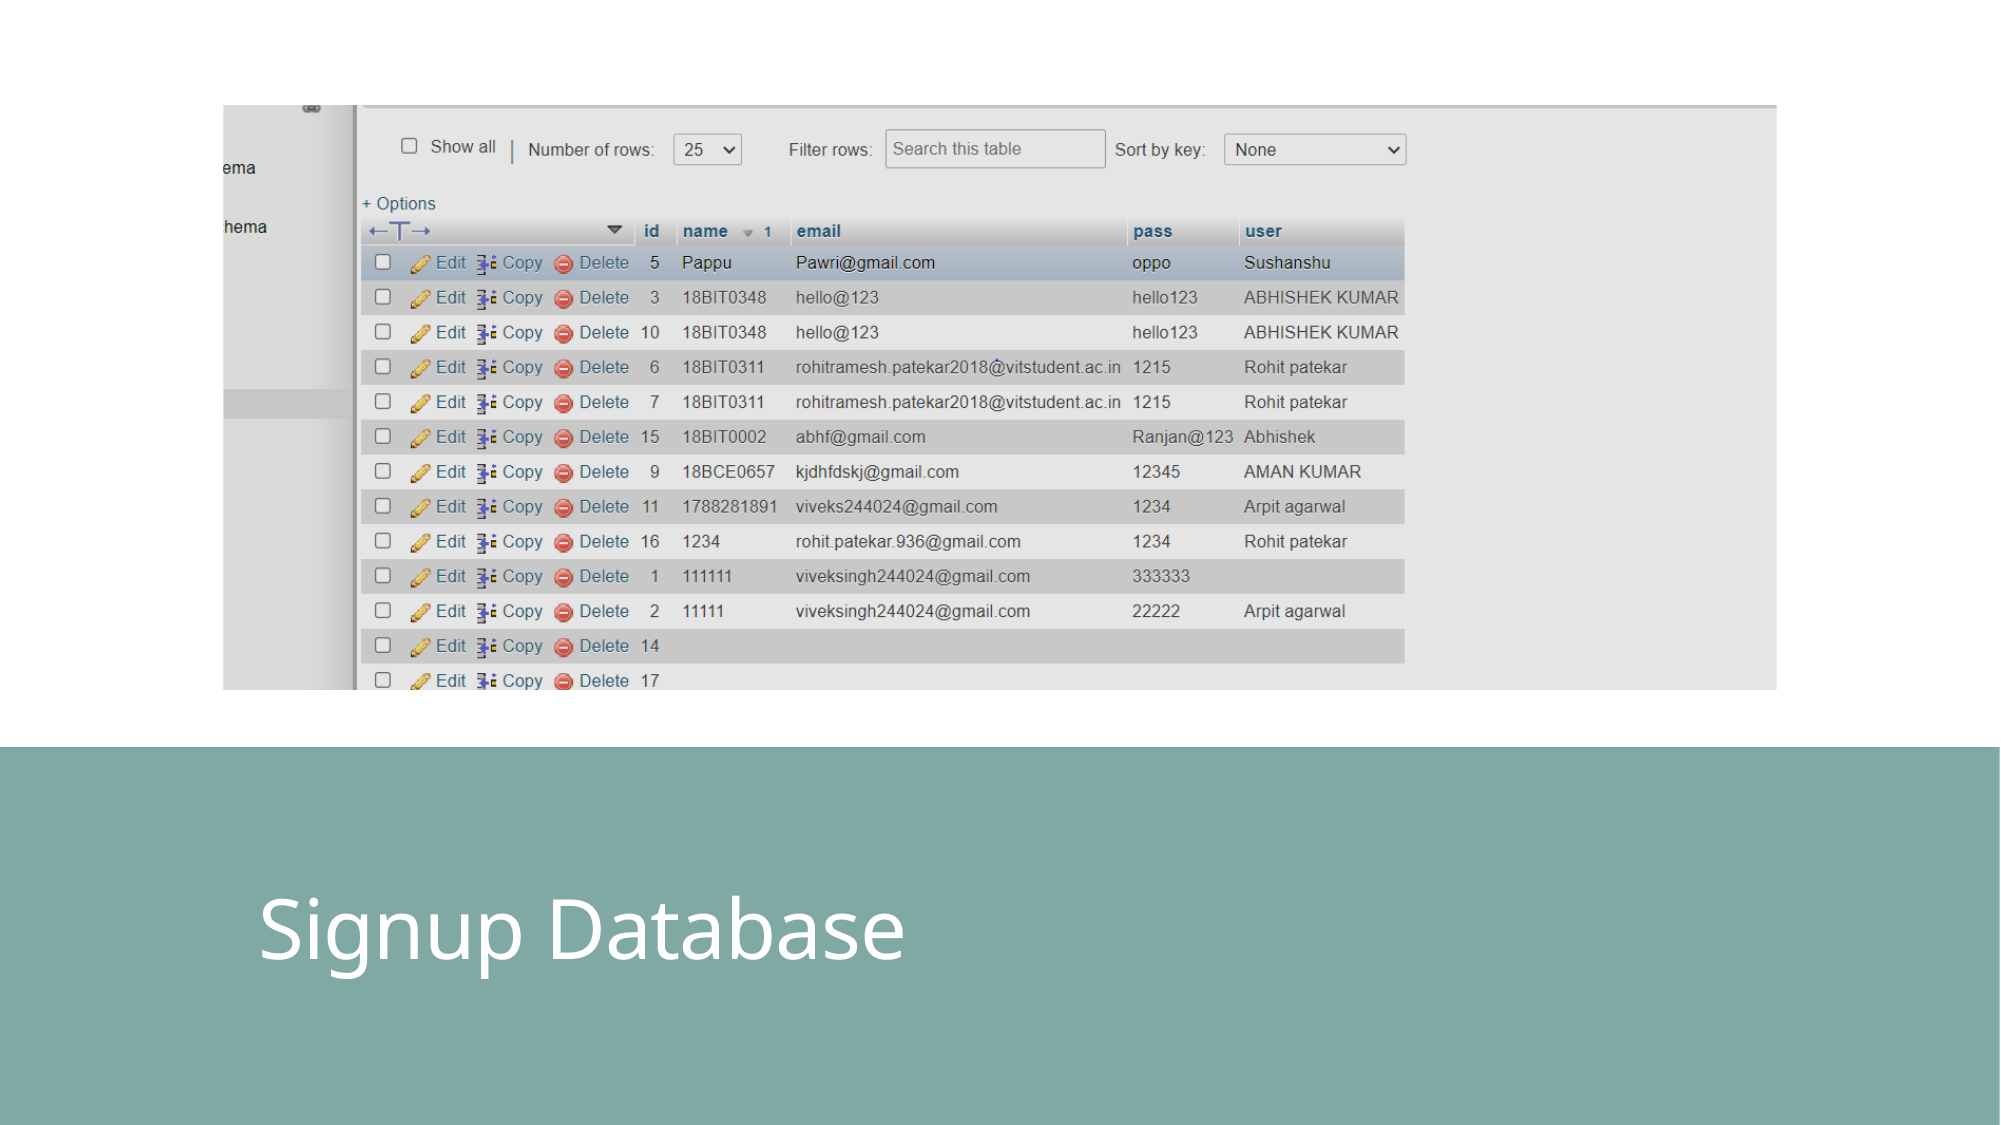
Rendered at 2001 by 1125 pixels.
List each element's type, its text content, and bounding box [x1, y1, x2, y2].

title Signup Database [103, 804, 923, 1060]
text_box [0, 746, 2000, 1125]
text_box [0, 0, 2000, 746]
picture [222, 105, 1778, 690]
